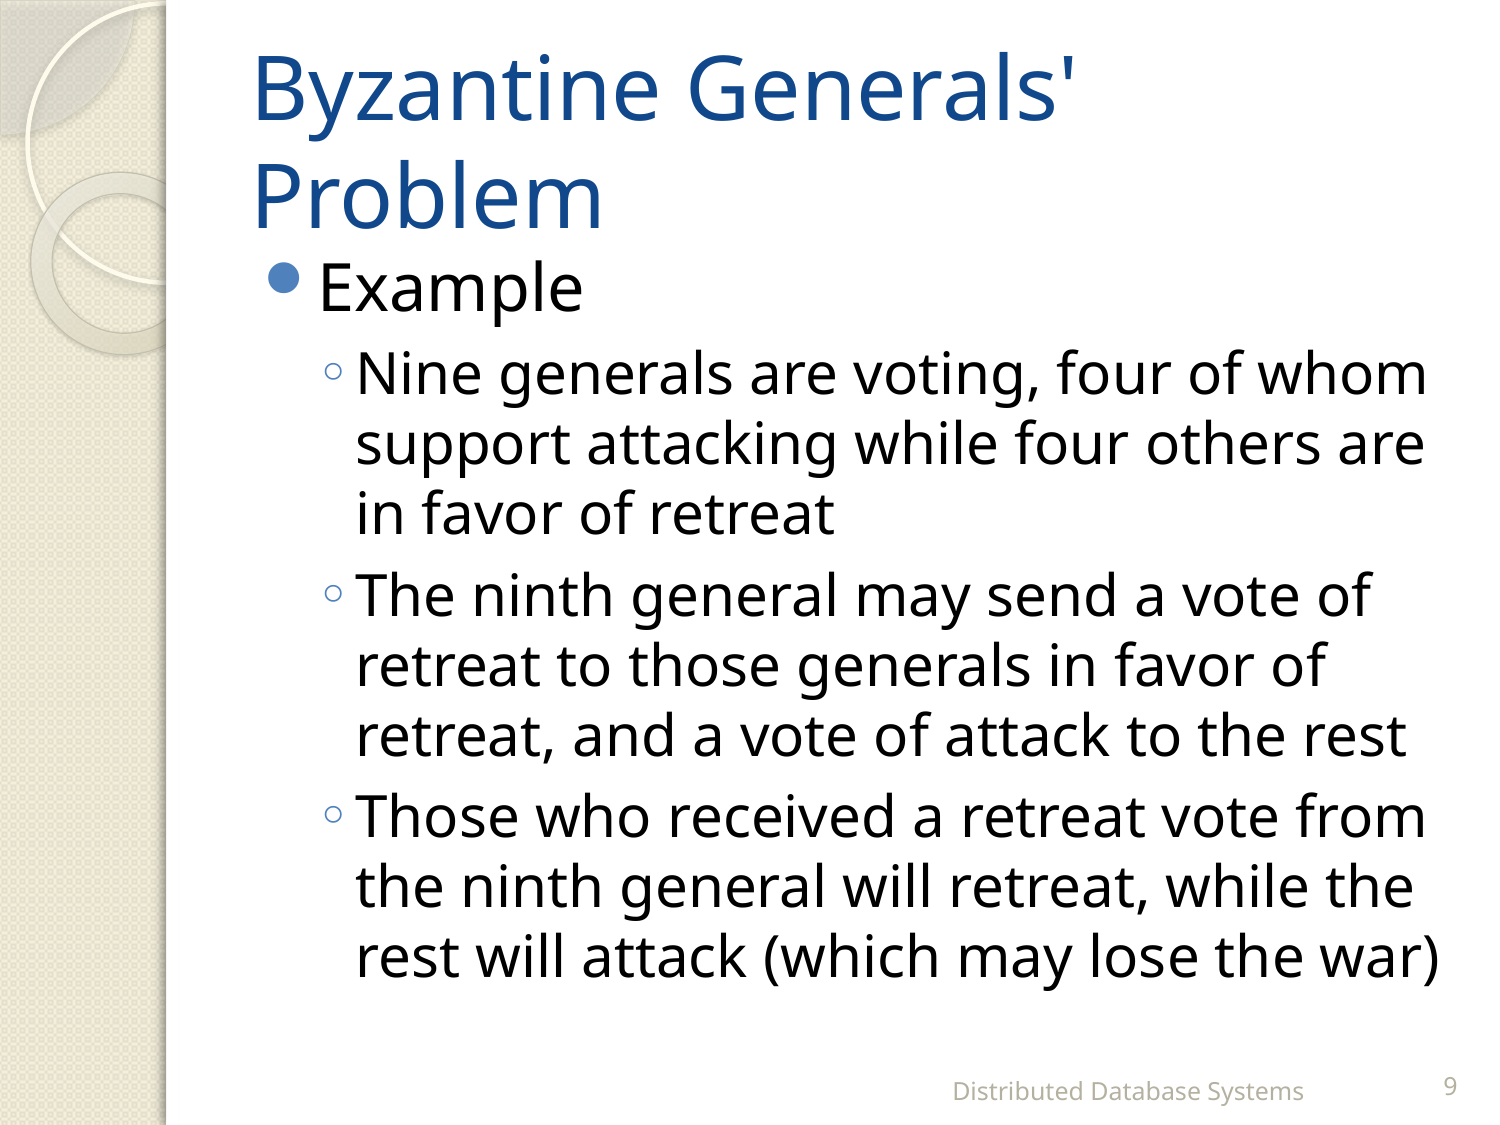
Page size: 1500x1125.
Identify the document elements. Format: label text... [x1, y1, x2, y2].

list Example Nine generals are voting, four of whom support attacking while four others are in favor of retreat The ninth general may send a vote of retreat to those generals in favor of retreat, and a vote of attack to the rest Those who received a retreat vote from the ninth general will retreat, while the rest will attack (which may lose the war) [235, 237, 1466, 1025]
footer Distributed Database Systems [937, 1034, 1413, 1113]
title Byzantine Generals' Problem [235, 45, 1466, 233]
slide_number 9 [1413, 1034, 1488, 1113]
